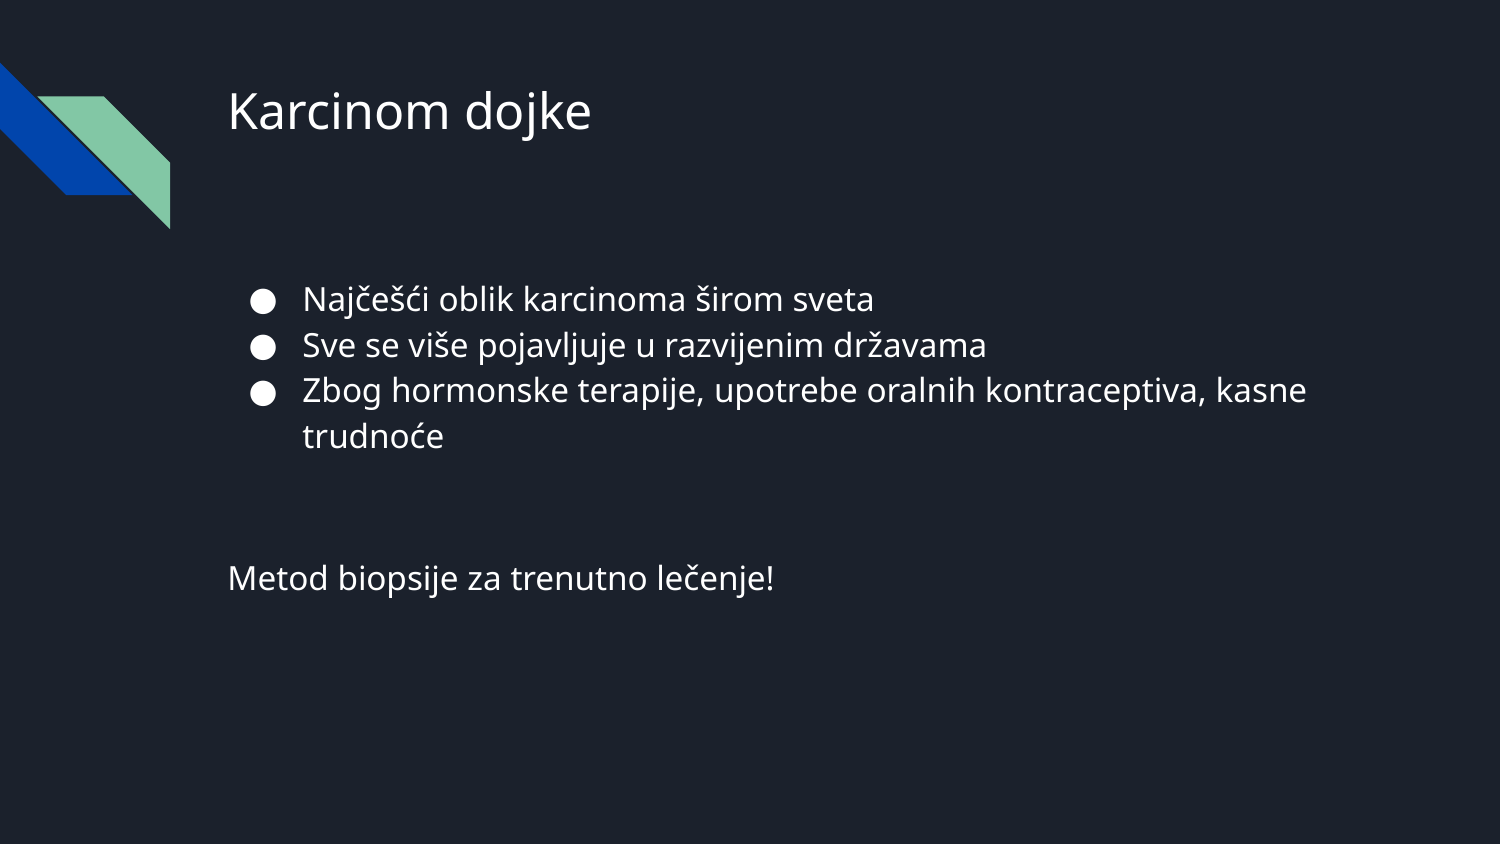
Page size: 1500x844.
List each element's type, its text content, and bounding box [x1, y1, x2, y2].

text_box Karcinom dojke [212, 64, 1368, 215]
text_box Najčešći oblik karcinoma širom sveta Sve se više pojavljuje u razvijenim državama Zbog hormonske terapije, upotrebe oralnih kontraceptiva, kasne trudnoće Metod biopsije za trenutno lečenje! [212, 257, 1368, 735]
